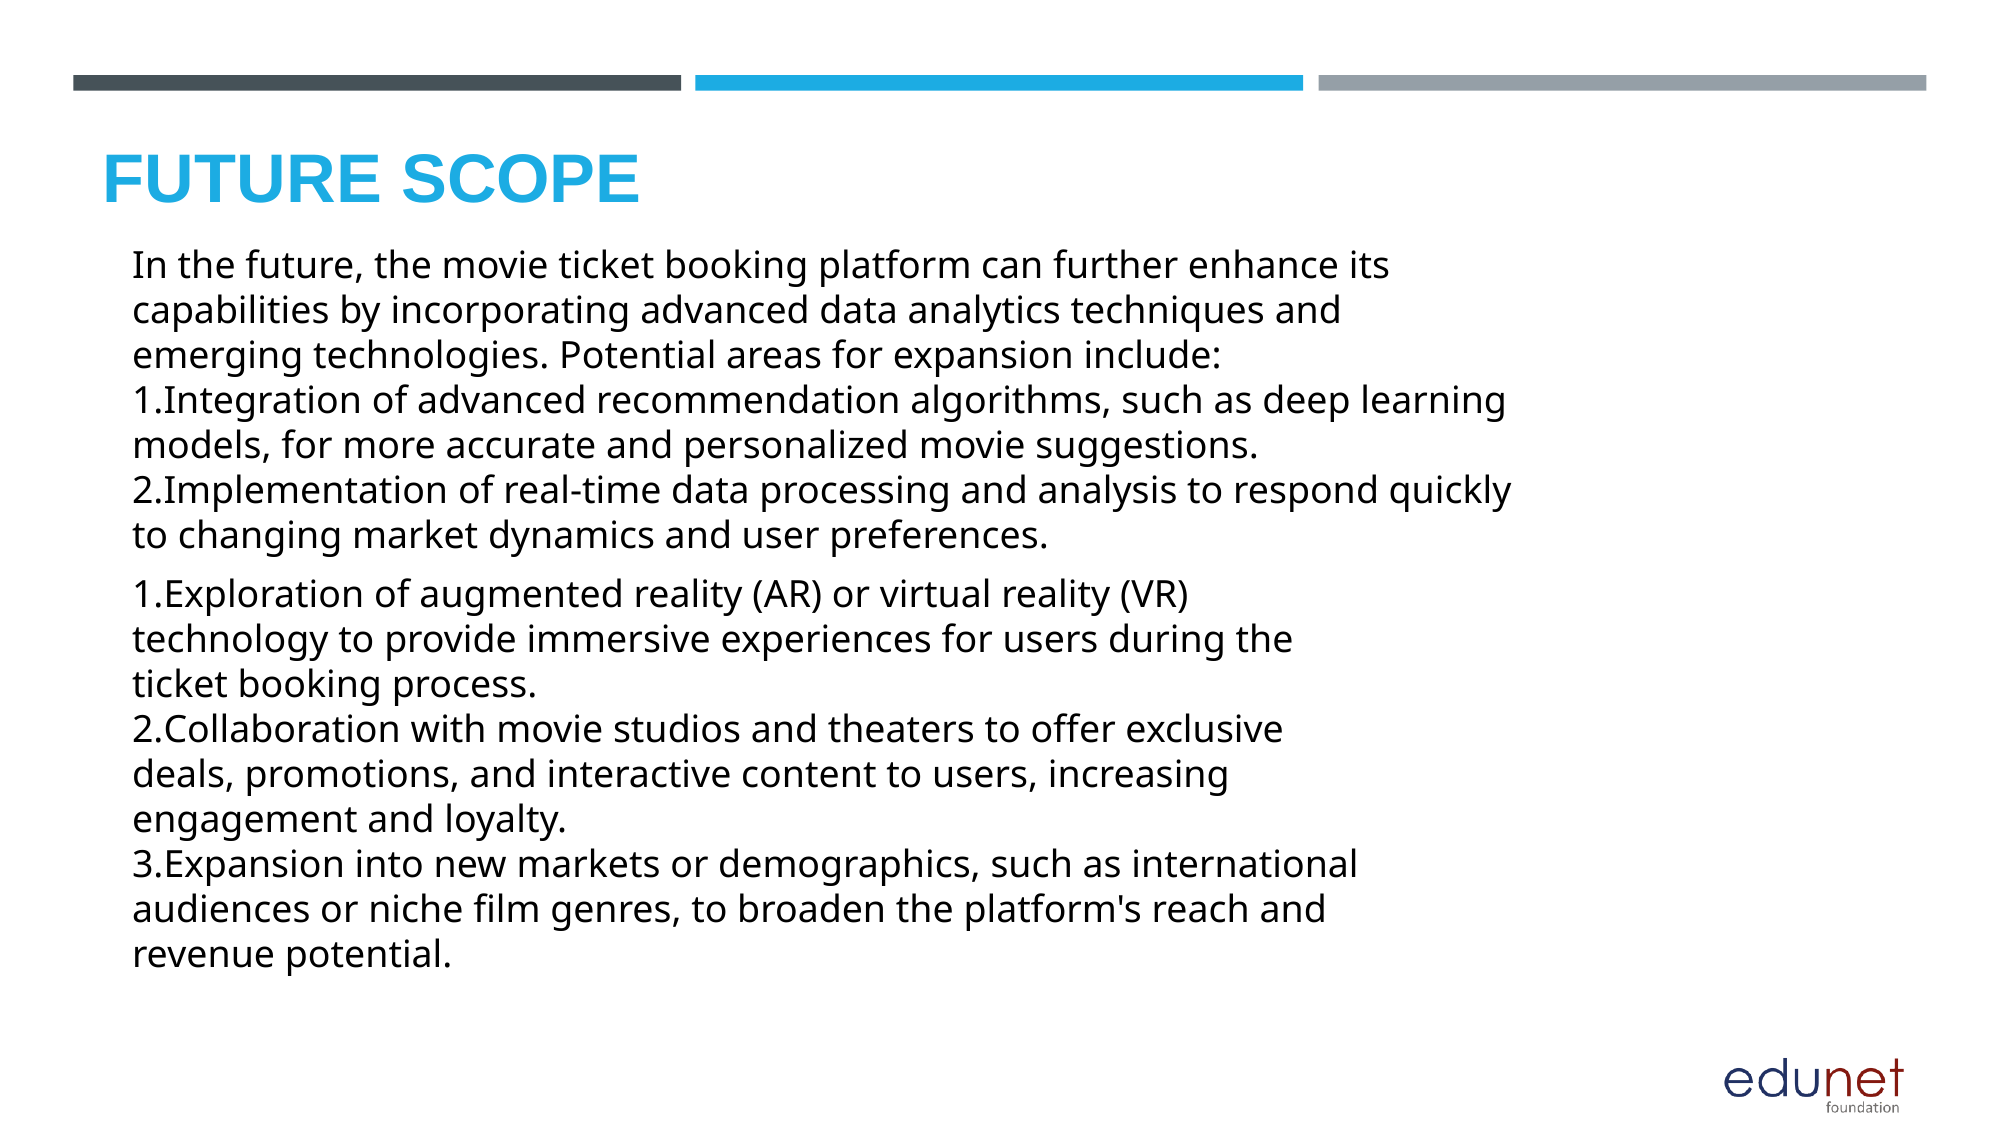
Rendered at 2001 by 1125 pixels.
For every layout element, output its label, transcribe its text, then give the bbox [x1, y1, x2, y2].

title FUTURE SCOPE [100, 131, 643, 322]
text_box Exploration of augmented reality (AR) or virtual reality (VR) technology to provide immersive experiences for users during the ticket booking process. Collaboration with movie studios and theaters to offer exclusive deals, promotions, and interactive content to users, increasing engagement and loyalty. Expansion into new markets or demographics, such as international audiences or niche film genres, to broaden the platform's reach and revenue potential. [117, 562, 1397, 983]
picture [1724, 1057, 1904, 1113]
text_box In the future, the movie ticket booking platform can further enhance its capabilities by incorporating advanced data analytics techniques and emerging technologies. Potential areas for expansion include: Integration of advanced recommendation algorithms, such as deep learning models, for more accurate and personalized movie suggestions. Implementation of real-time data processing and analysis to respond quickly to changing market dynamics and user preferences. [117, 233, 1539, 564]
